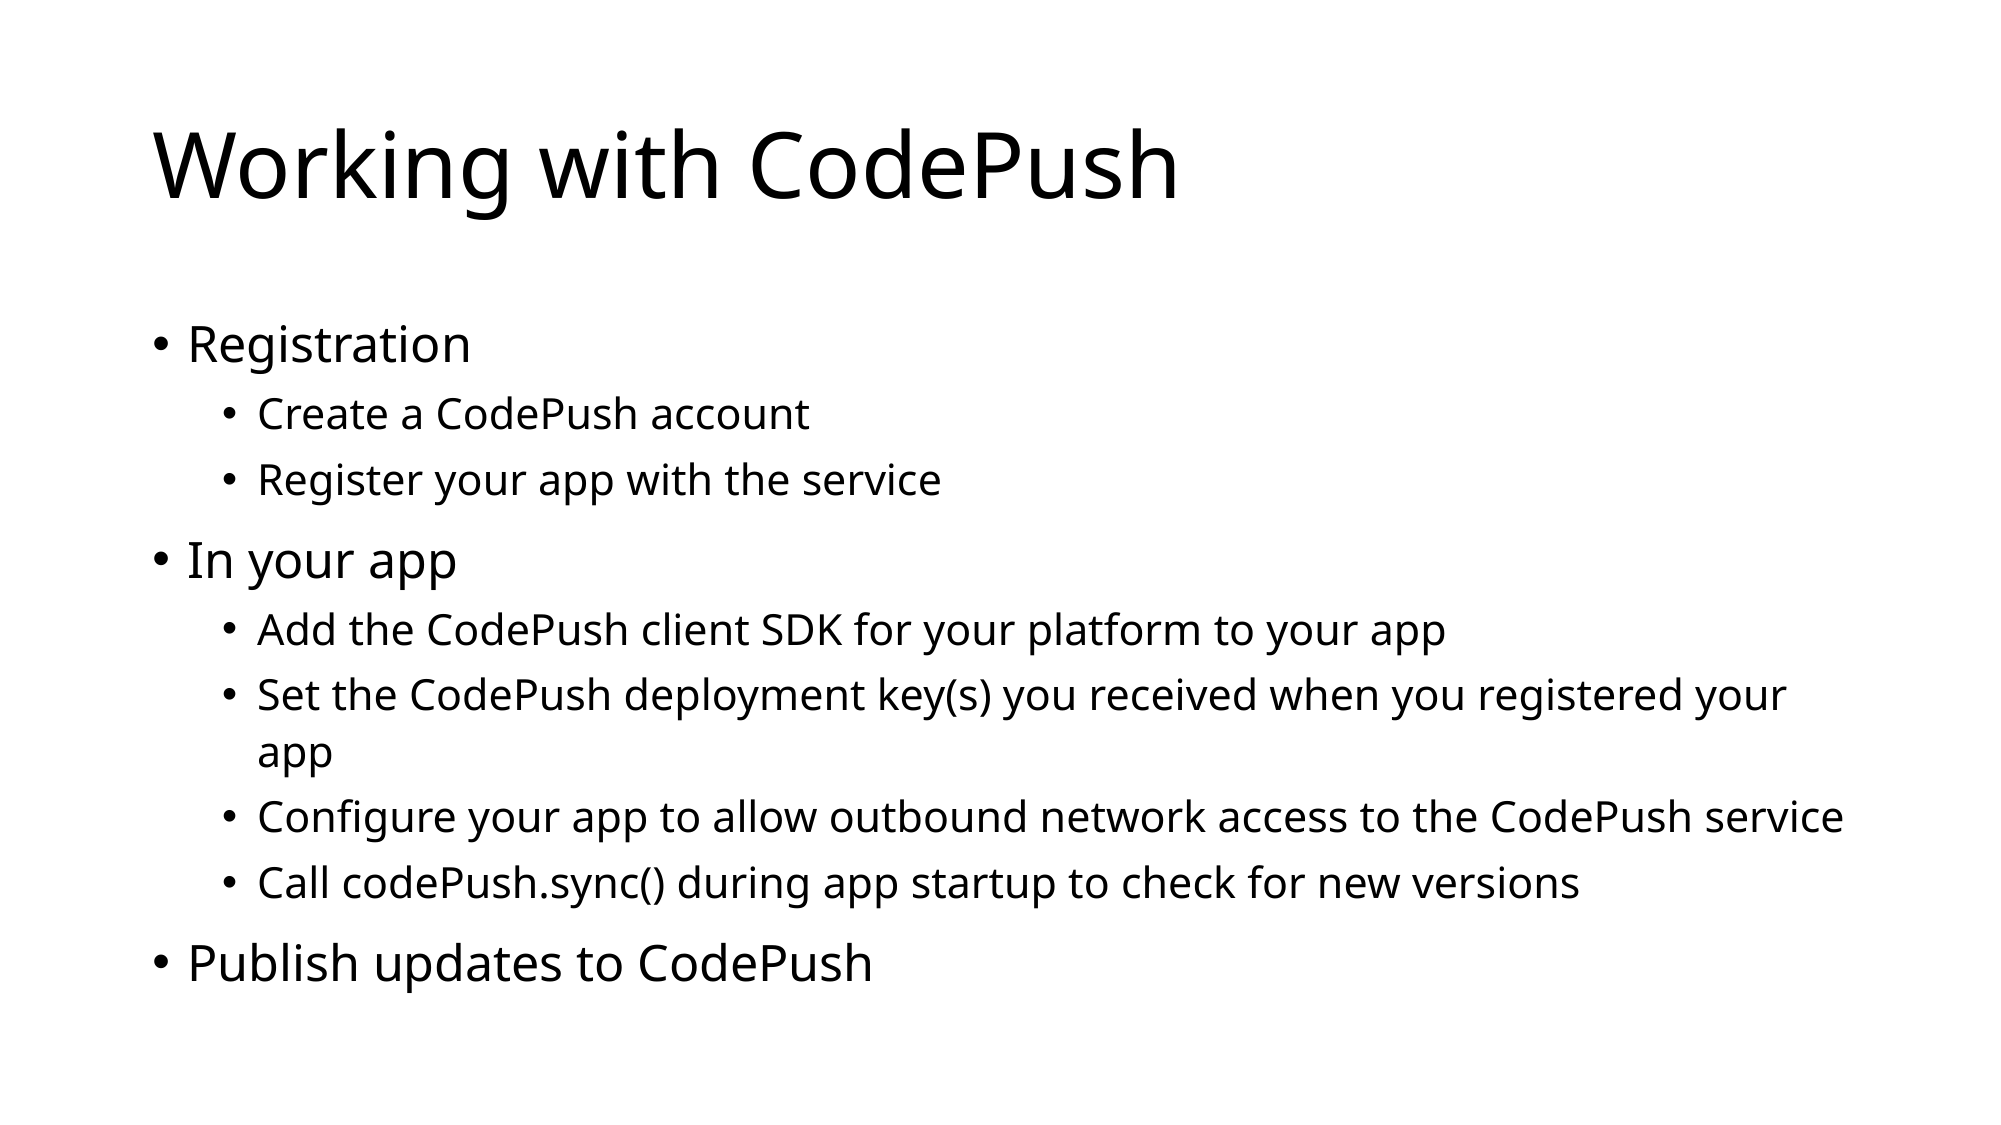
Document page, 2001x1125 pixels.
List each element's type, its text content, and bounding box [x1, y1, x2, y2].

list Registration Create a CodePush account Register your app with the service In your app Add the CodePush client SDK for your platform to your app Set the CodePush deployment key(s) you received when you registered your app Configure your app to allow outbound network access to the CodePush service Call codePush.sync() during app startup to check for new versions Publish updates to CodePush [137, 299, 1863, 1014]
title Working with CodePush [137, 59, 1863, 278]
